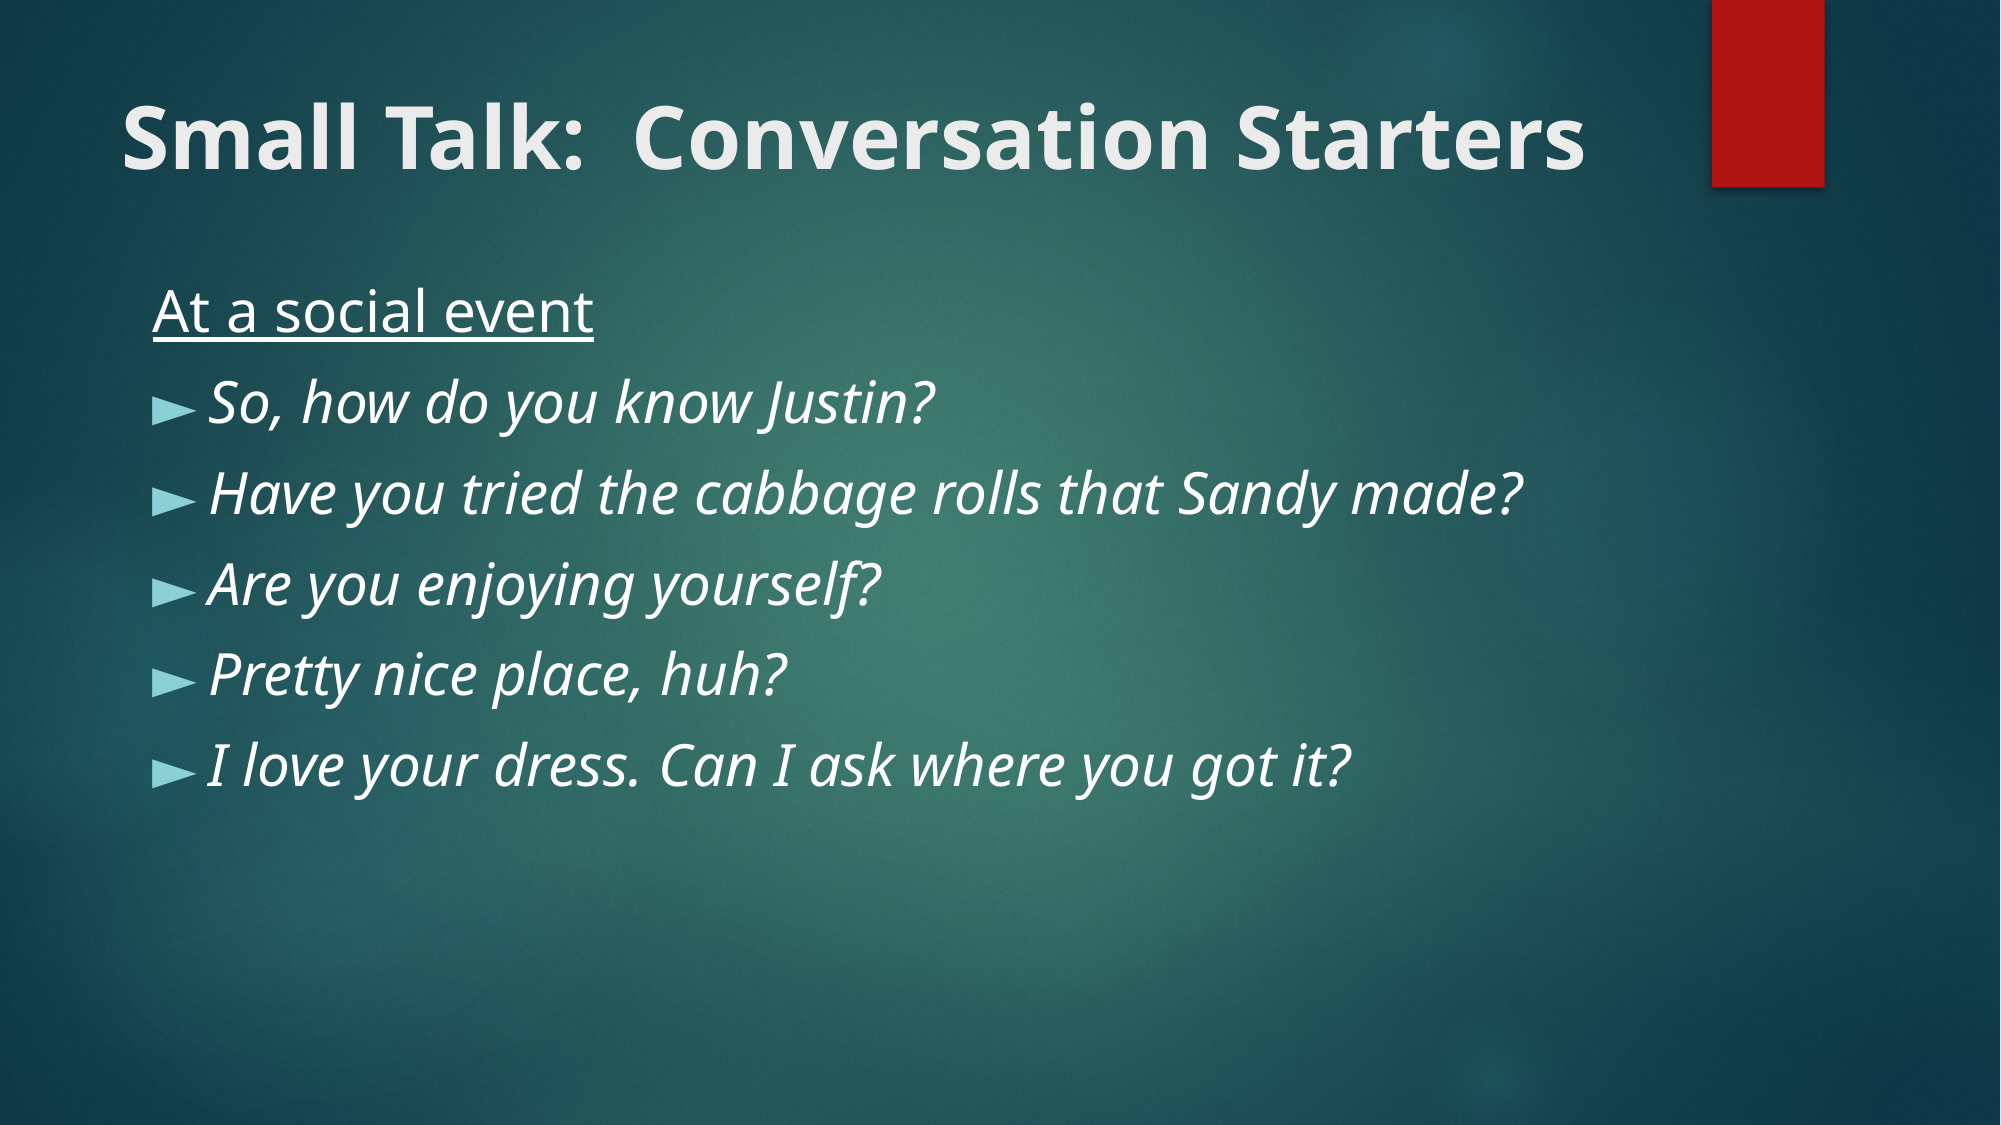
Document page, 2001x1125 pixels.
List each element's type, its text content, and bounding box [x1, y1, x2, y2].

title Small Talk: Conversation Starters [106, 74, 1649, 232]
picture [0, 0, 2001, 1125]
list At a social event So, how do you know Justin? Have you tried the cabbage rolls that Sandy made? Are you enjoying yourself? Pretty nice place, huh? I love your dress. Can I ask where you got it? [137, 267, 1808, 956]
